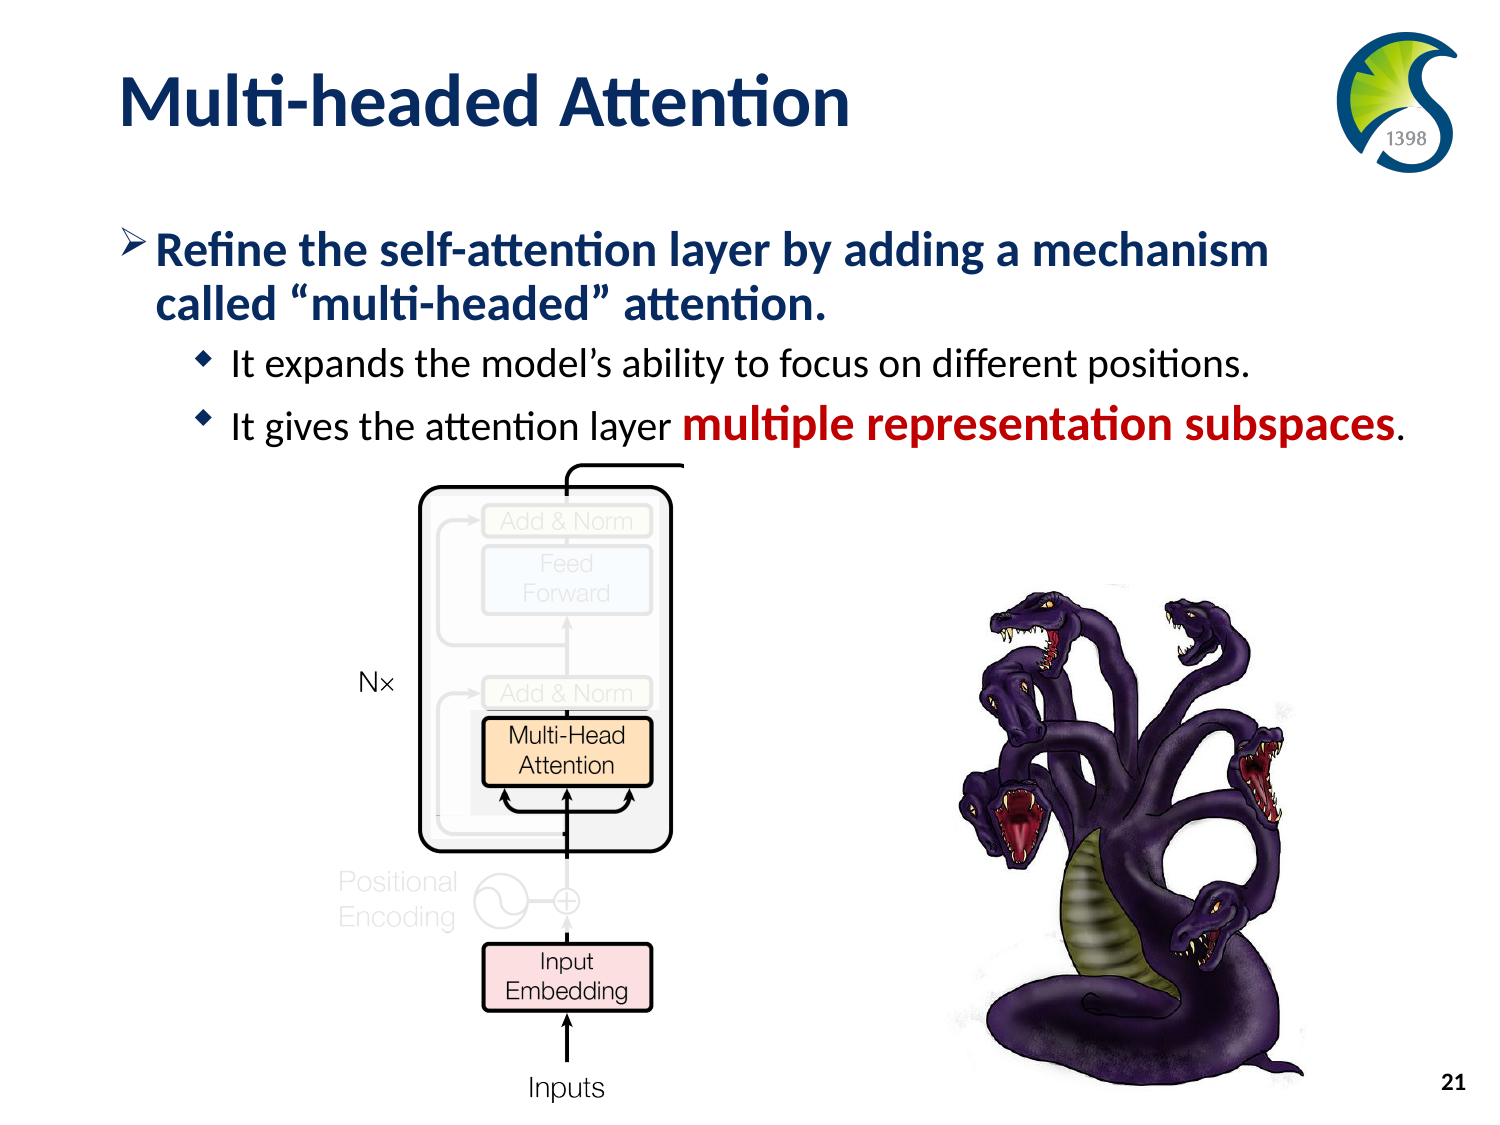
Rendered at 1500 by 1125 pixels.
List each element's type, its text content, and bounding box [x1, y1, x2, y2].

picture [946, 584, 1308, 1098]
picture [332, 462, 684, 1111]
title Multi-headed Attention [103, 27, 1397, 179]
picture [1397, 31, 1458, 174]
slide_number 21 [1403, 1050, 1482, 1111]
list Refine the self-attention layer by adding a mechanism called “multi-headed” attention. It expands the model’s ability to focus on different positions. It gives the attention layer multiple representation subspaces. [103, 215, 1436, 1032]
